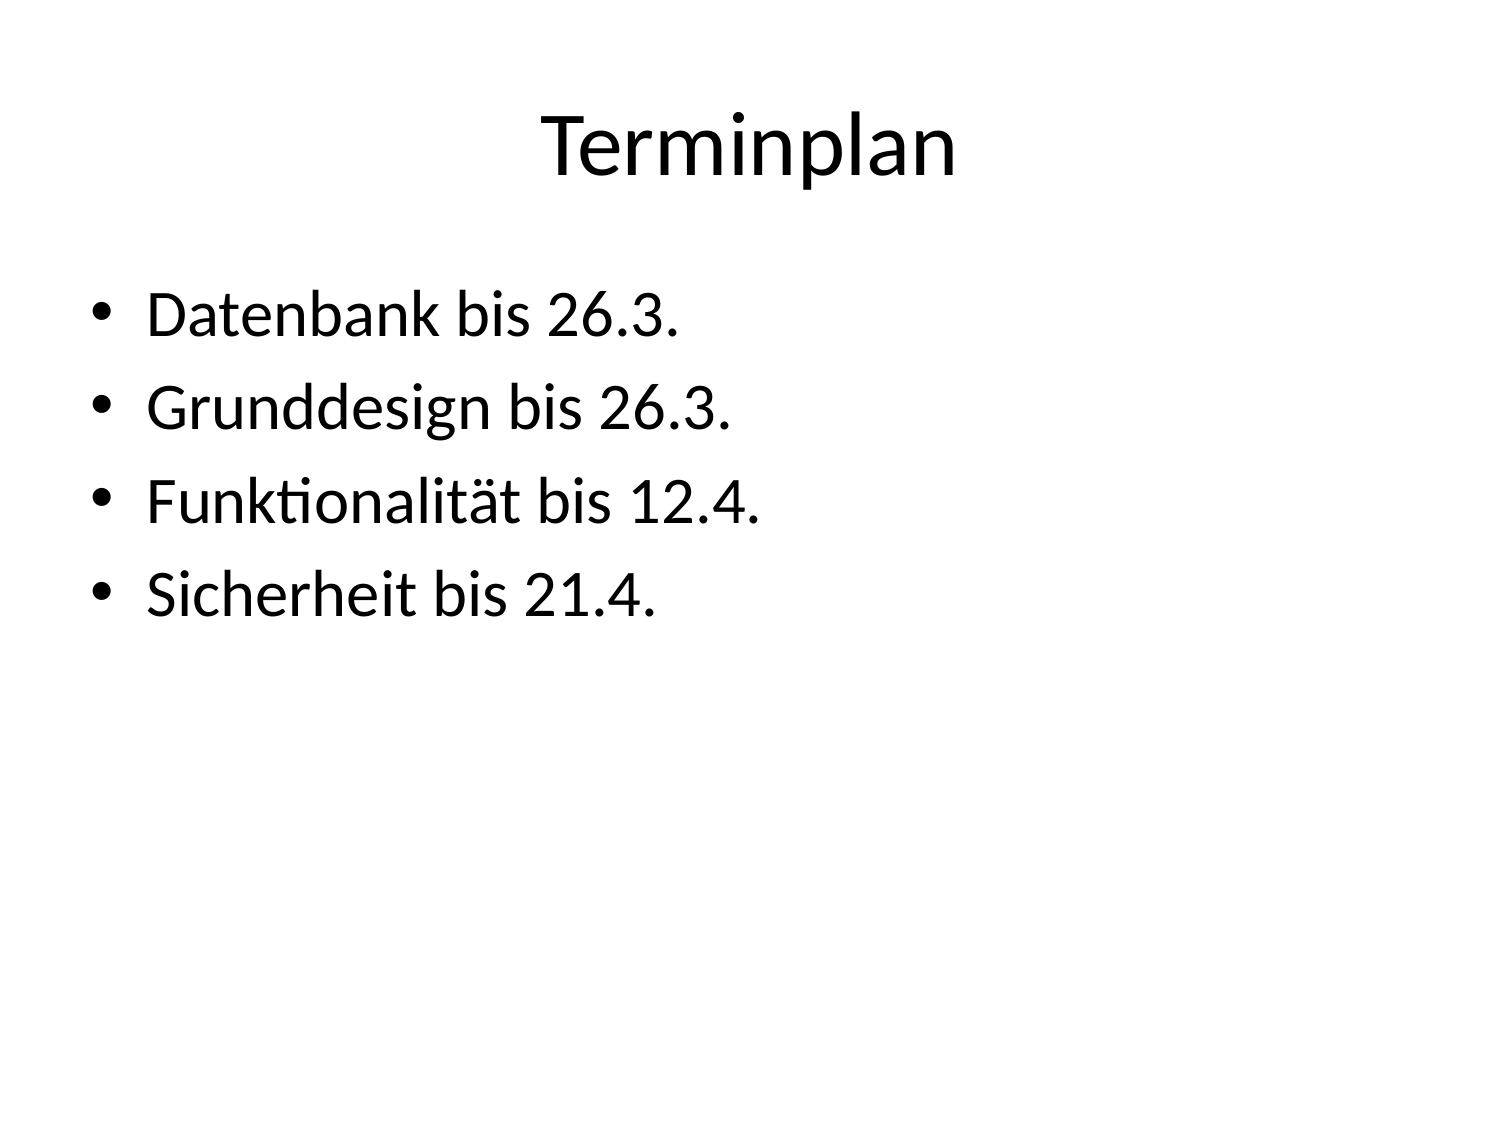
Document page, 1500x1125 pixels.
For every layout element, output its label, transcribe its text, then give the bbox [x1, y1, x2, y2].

list Datenbank bis 26.3. Grunddesign bis 26.3. Funktionalität bis 12.4. Sicherheit bis 21.4. [75, 262, 1425, 1005]
title Terminplan [75, 45, 1425, 233]
